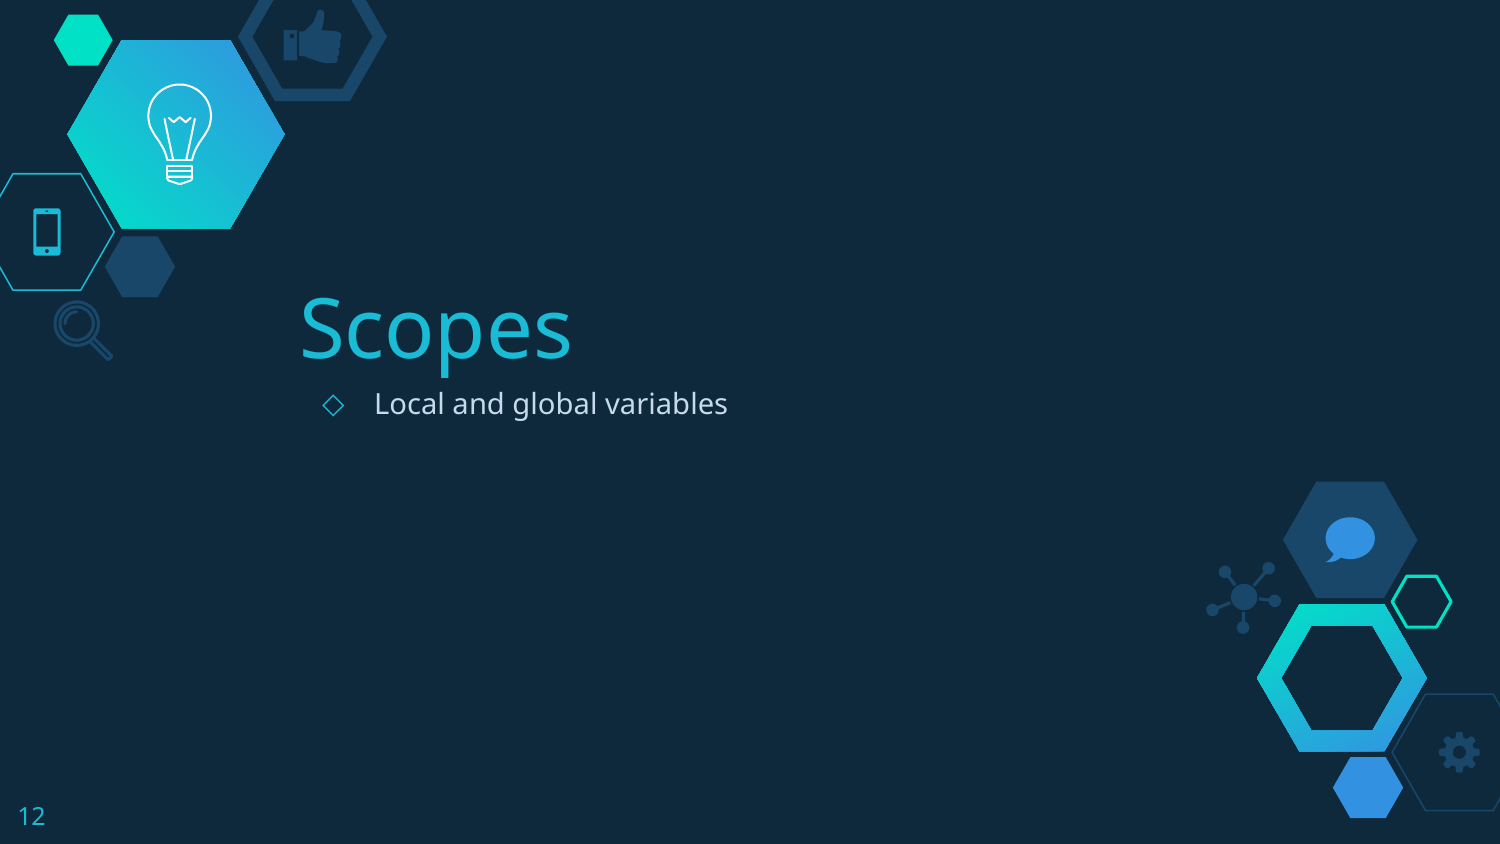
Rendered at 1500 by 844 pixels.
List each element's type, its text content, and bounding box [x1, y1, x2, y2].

list Local and global variables [284, 369, 1096, 643]
title Scopes [284, 284, 1096, 369]
slide_number 12 [2, 785, 93, 844]
